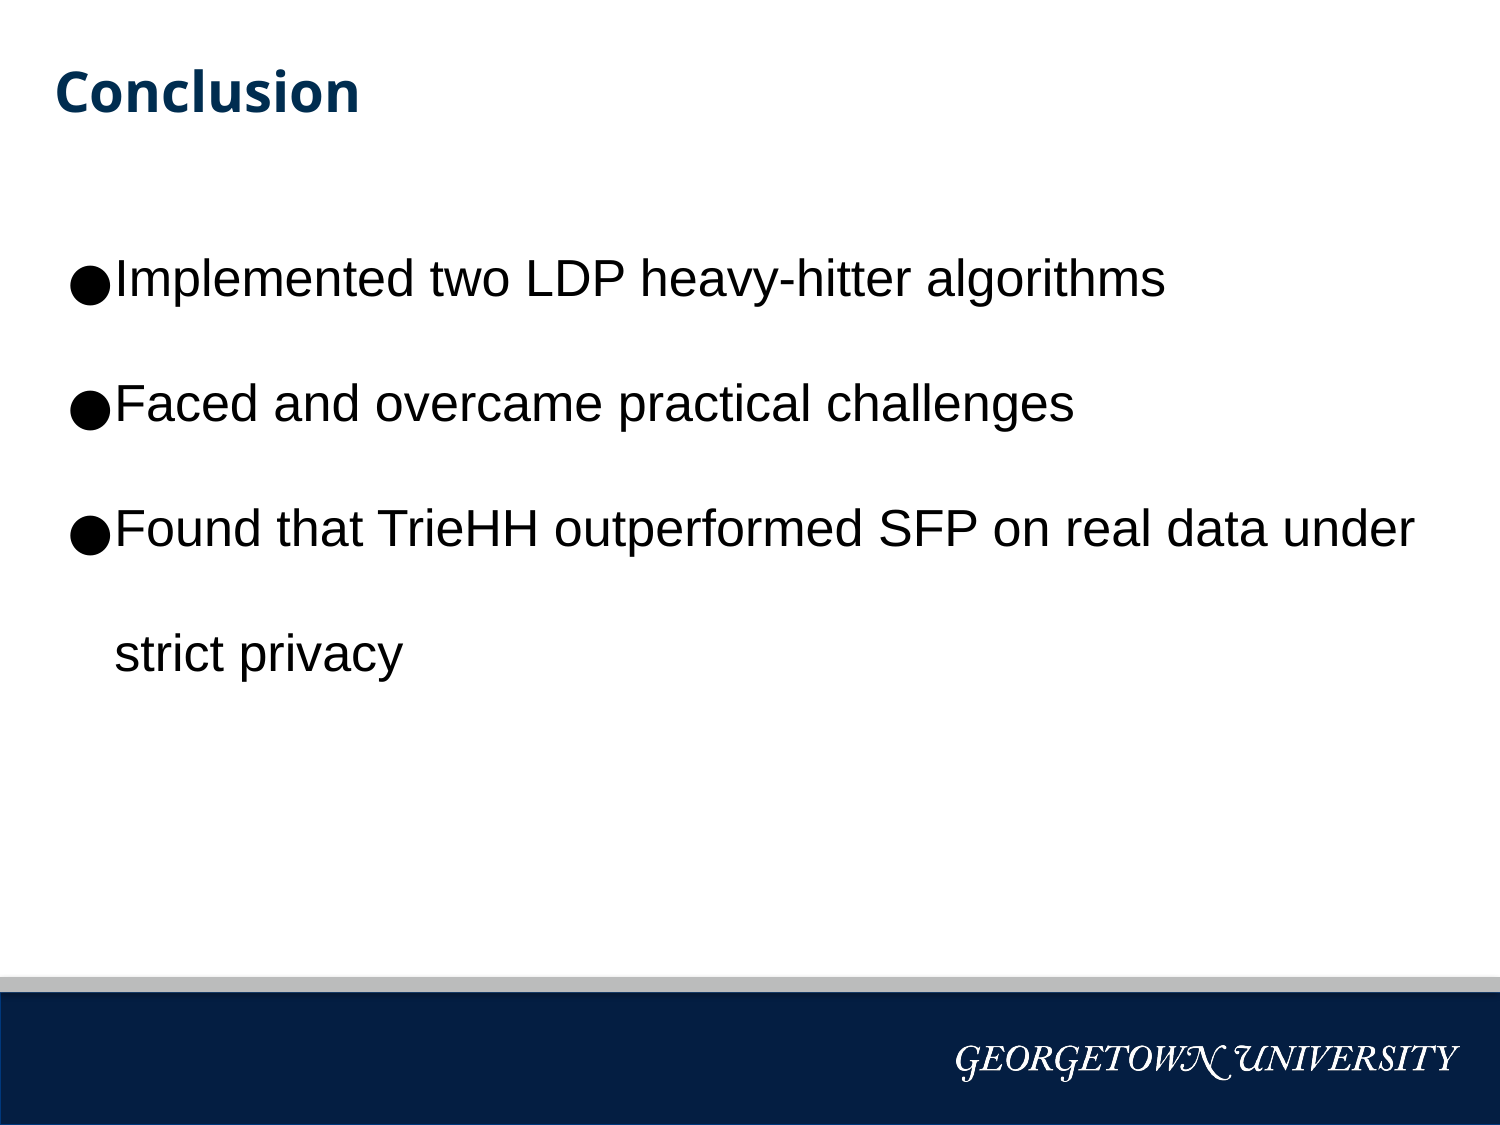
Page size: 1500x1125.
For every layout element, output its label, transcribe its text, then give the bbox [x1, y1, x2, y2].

text_box Conclusion [42, 50, 1393, 148]
picture [956, 1045, 1460, 1082]
text_box Implemented two LDP heavy-hitter algorithms Faced and overcame practical challenges Found that TrieHH outperformed SFP on real data under strict privacy [56, 176, 1435, 960]
